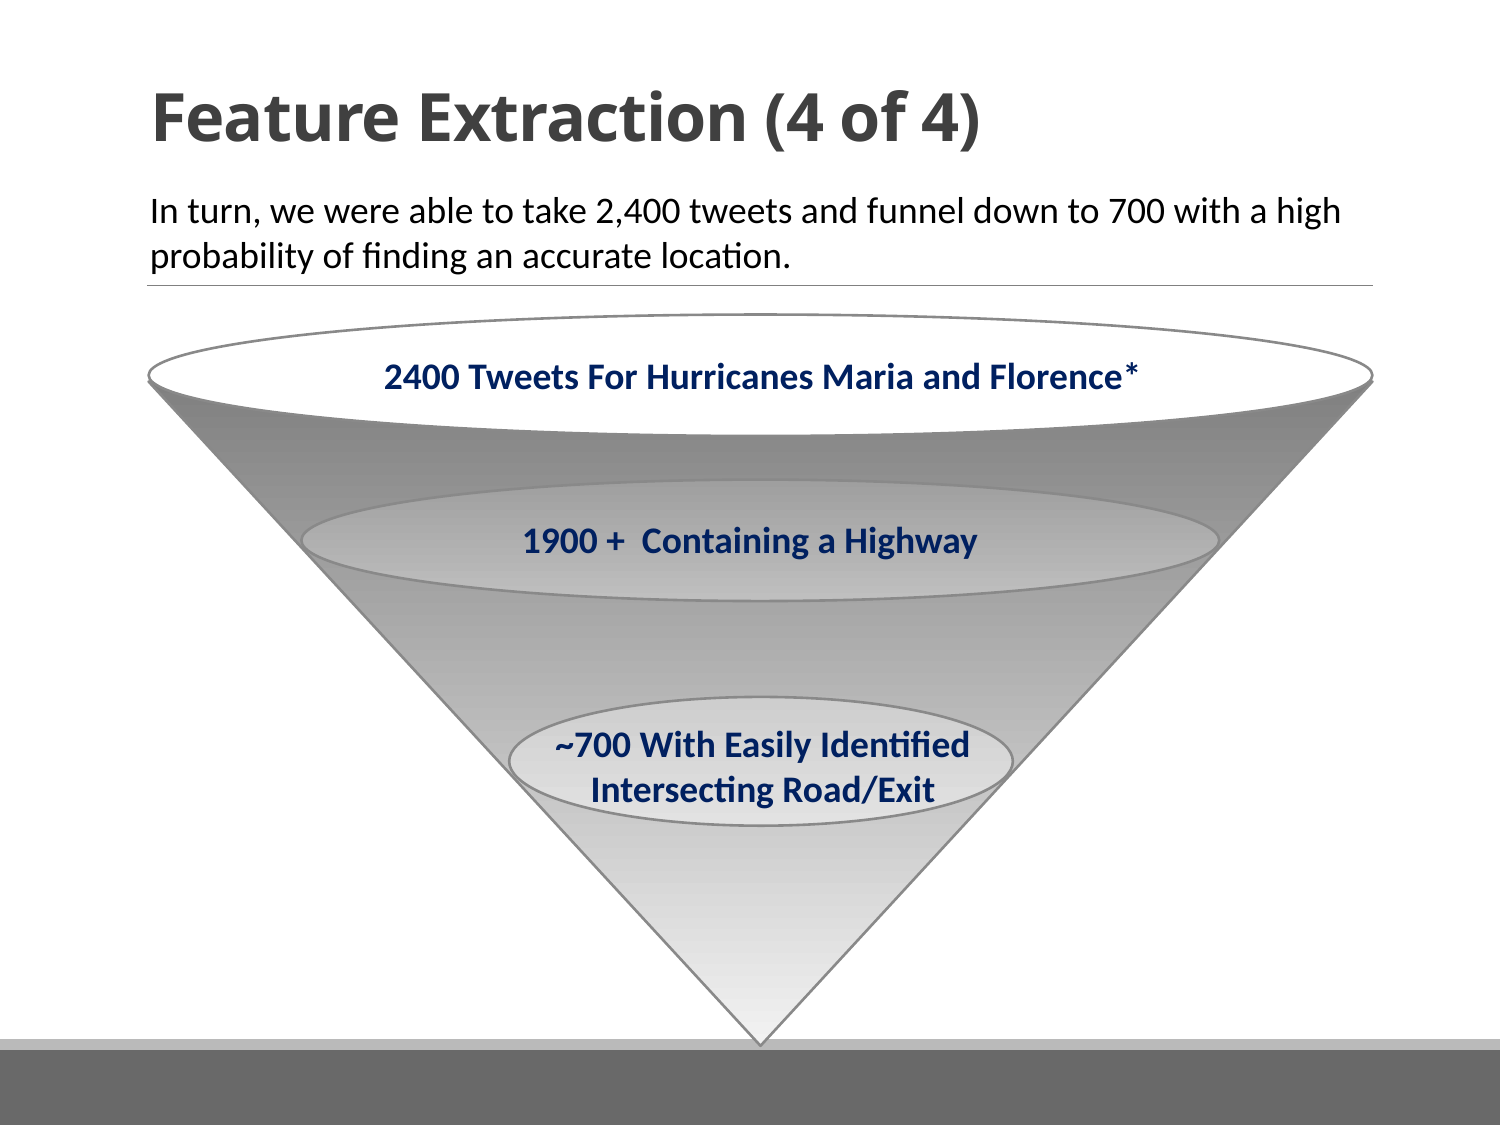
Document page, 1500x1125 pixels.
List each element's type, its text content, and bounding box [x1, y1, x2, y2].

title Feature Extraction (4 of 4) [135, 47, 1373, 164]
text_box In turn, we were able to take 2,400 tweets and funnel down to 700 with a high probability of finding an accurate location. [135, 178, 1392, 283]
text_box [148, 313, 1373, 1047]
